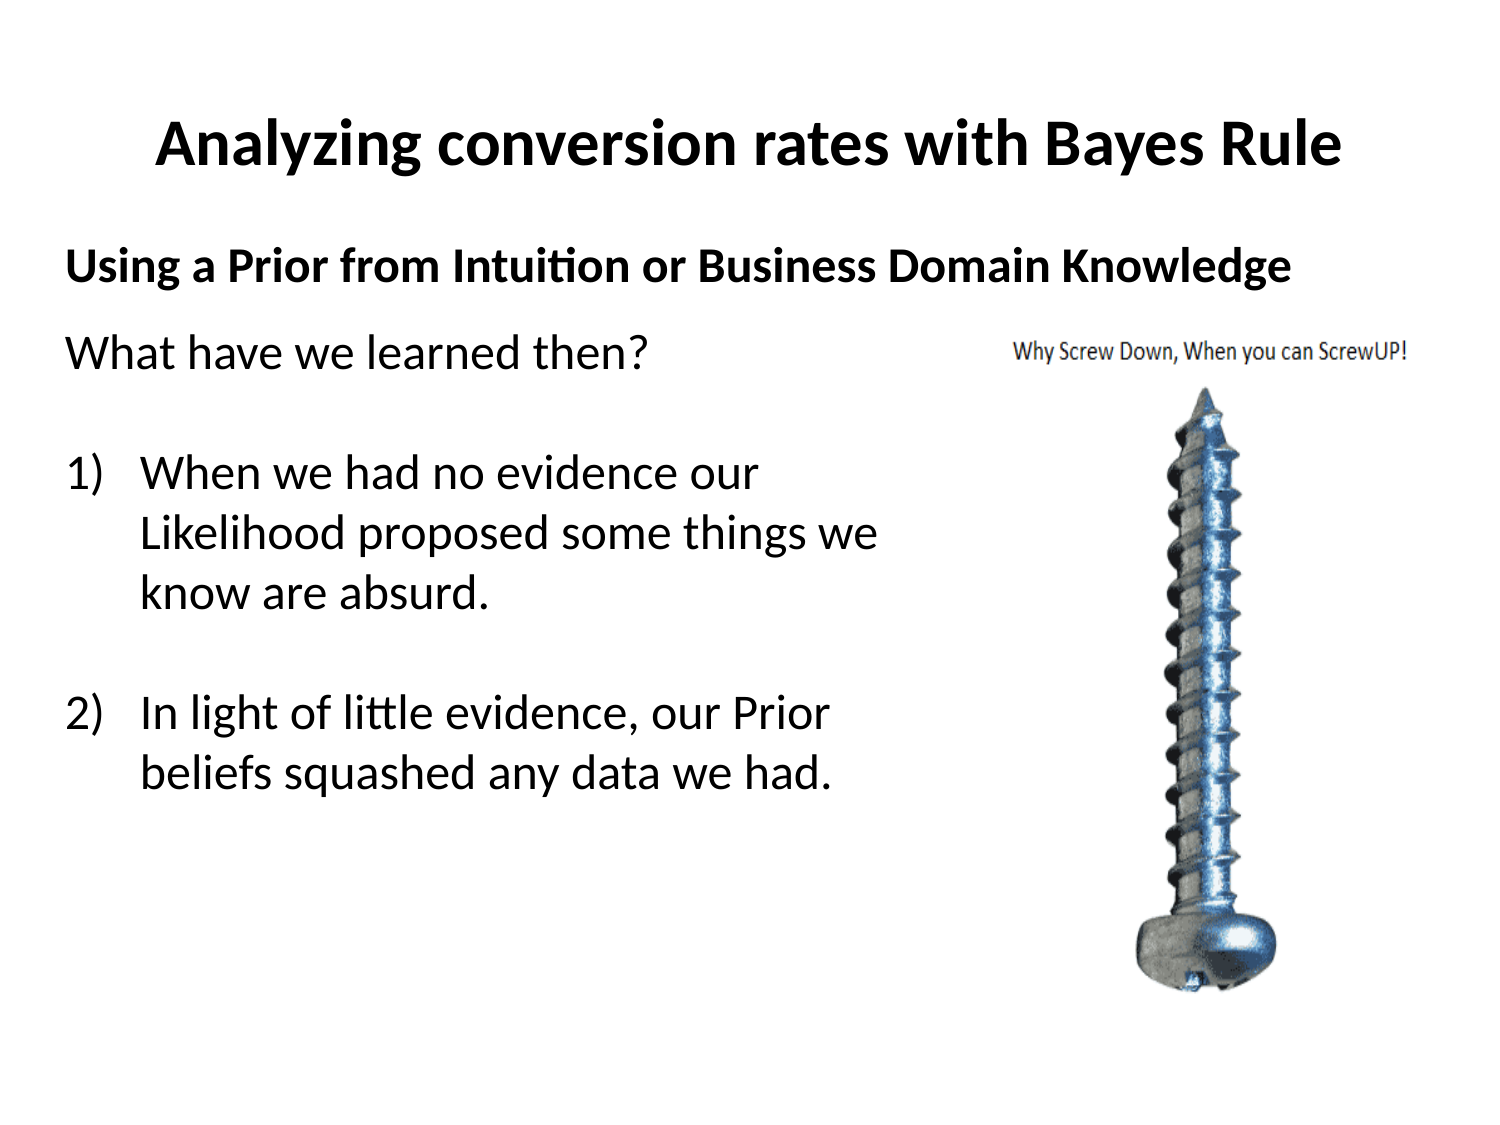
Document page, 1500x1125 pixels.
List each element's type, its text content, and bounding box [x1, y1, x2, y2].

list Using a Prior from Intuition or Business Domain Knowledge [50, 224, 1463, 1050]
title Analyzing conversion rates with Bayes Rule [75, 45, 1425, 224]
picture [999, 312, 1419, 1001]
text_box What have we learned then? When we had no evidence our Likelihood proposed some things we know are absurd. In light of little evidence, our Prior beliefs squashed any data we had. [50, 312, 988, 868]
